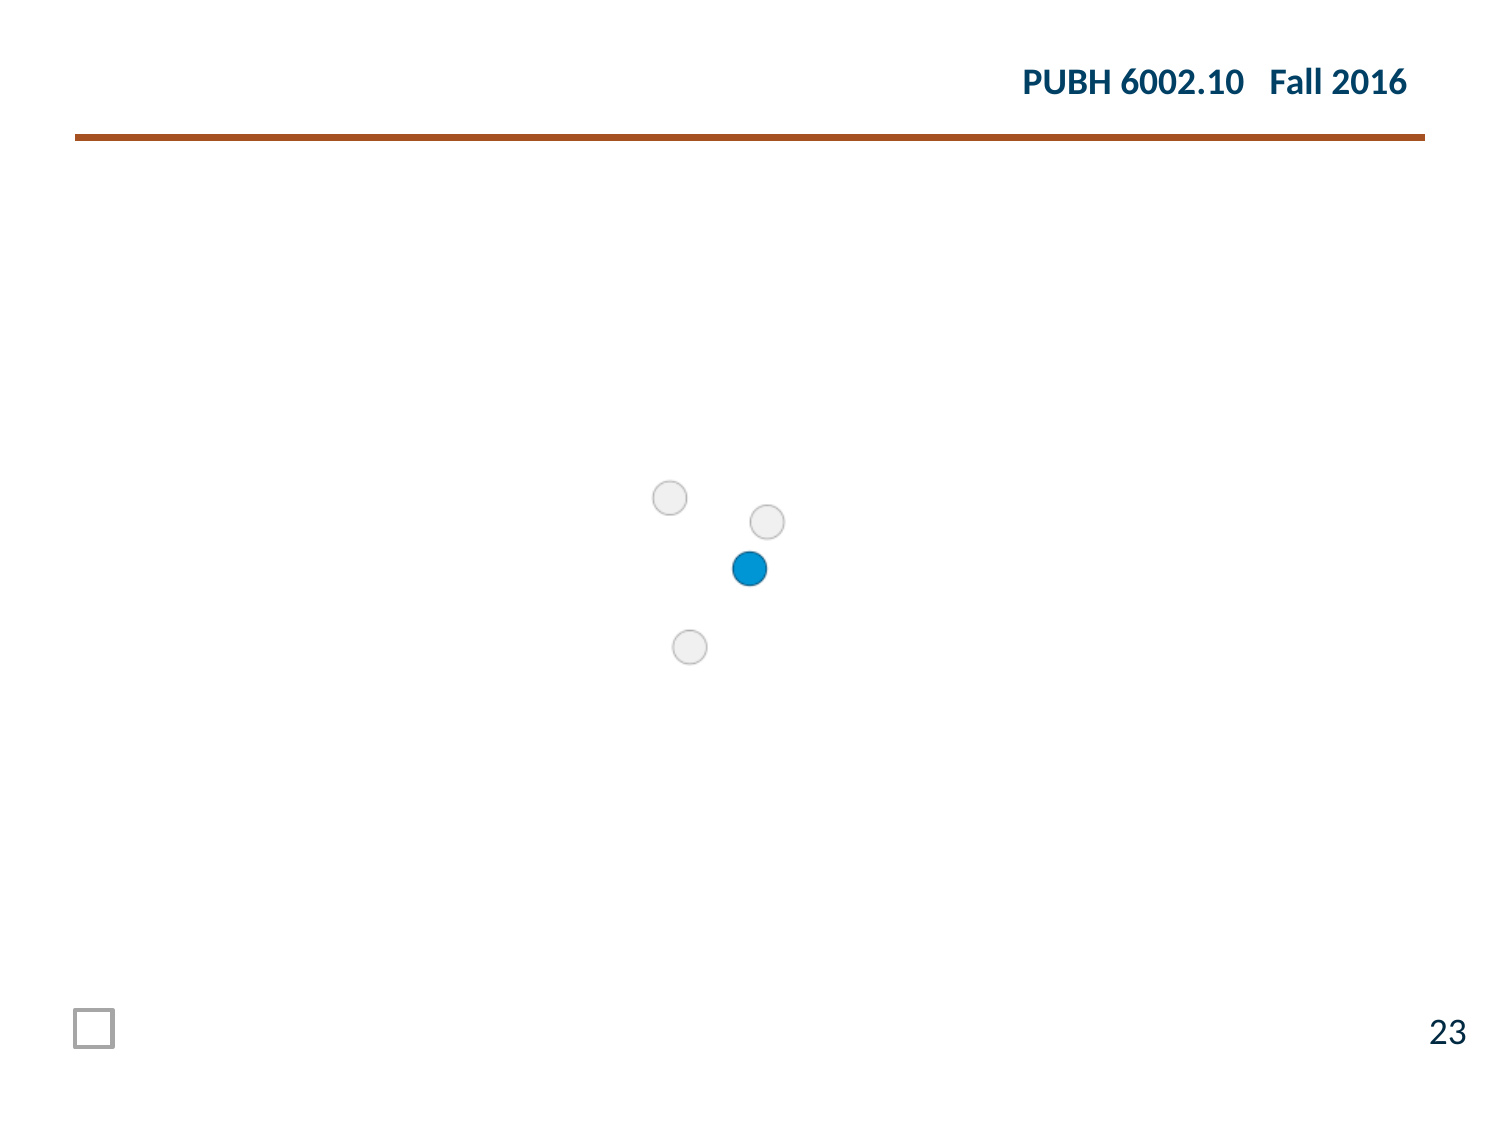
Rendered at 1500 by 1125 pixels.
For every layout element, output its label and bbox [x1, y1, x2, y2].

list [281, 255, 1219, 882]
